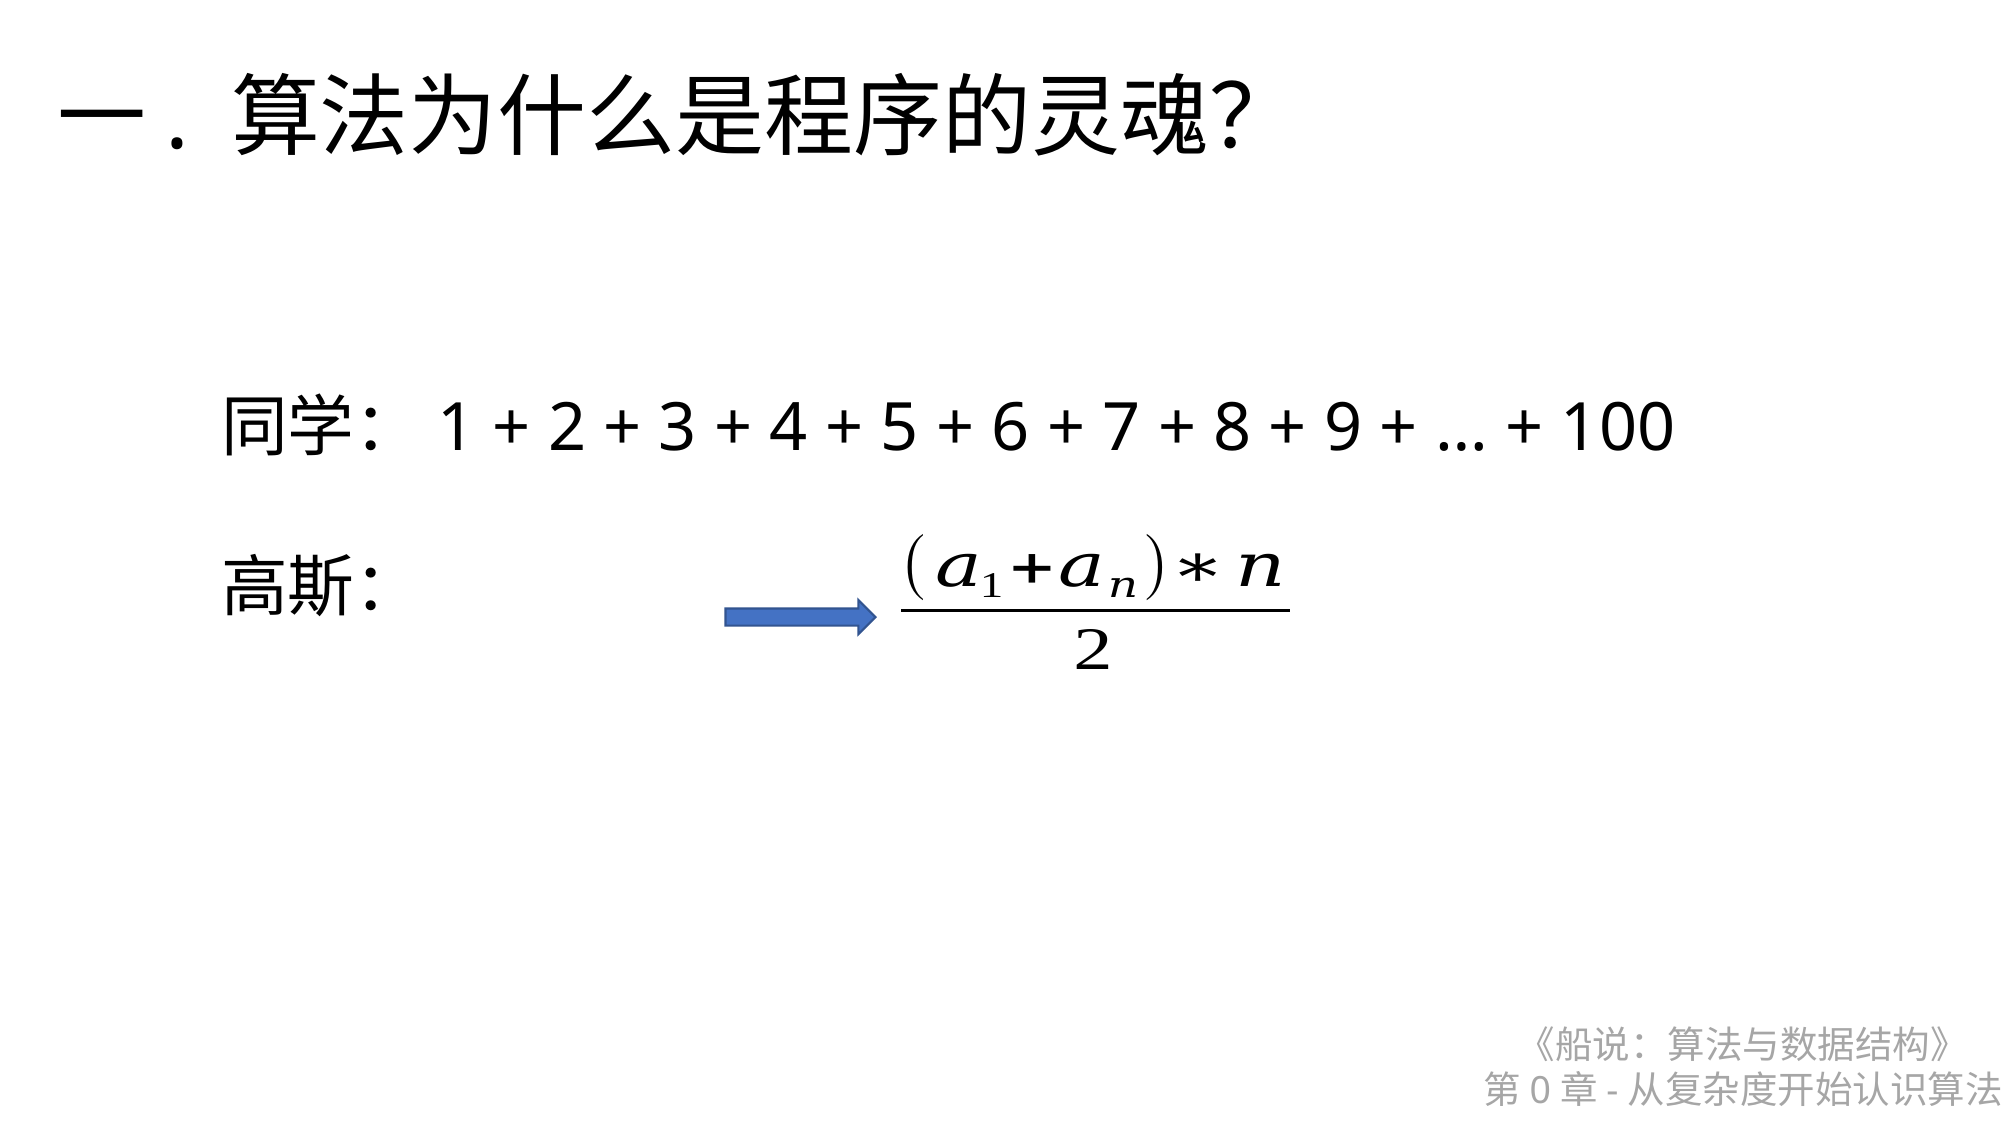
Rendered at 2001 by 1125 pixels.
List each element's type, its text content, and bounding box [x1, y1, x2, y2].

text_box [724, 597, 877, 637]
text_box 一. 算法为什么是程序的灵魂？ [42, 64, 1256, 197]
